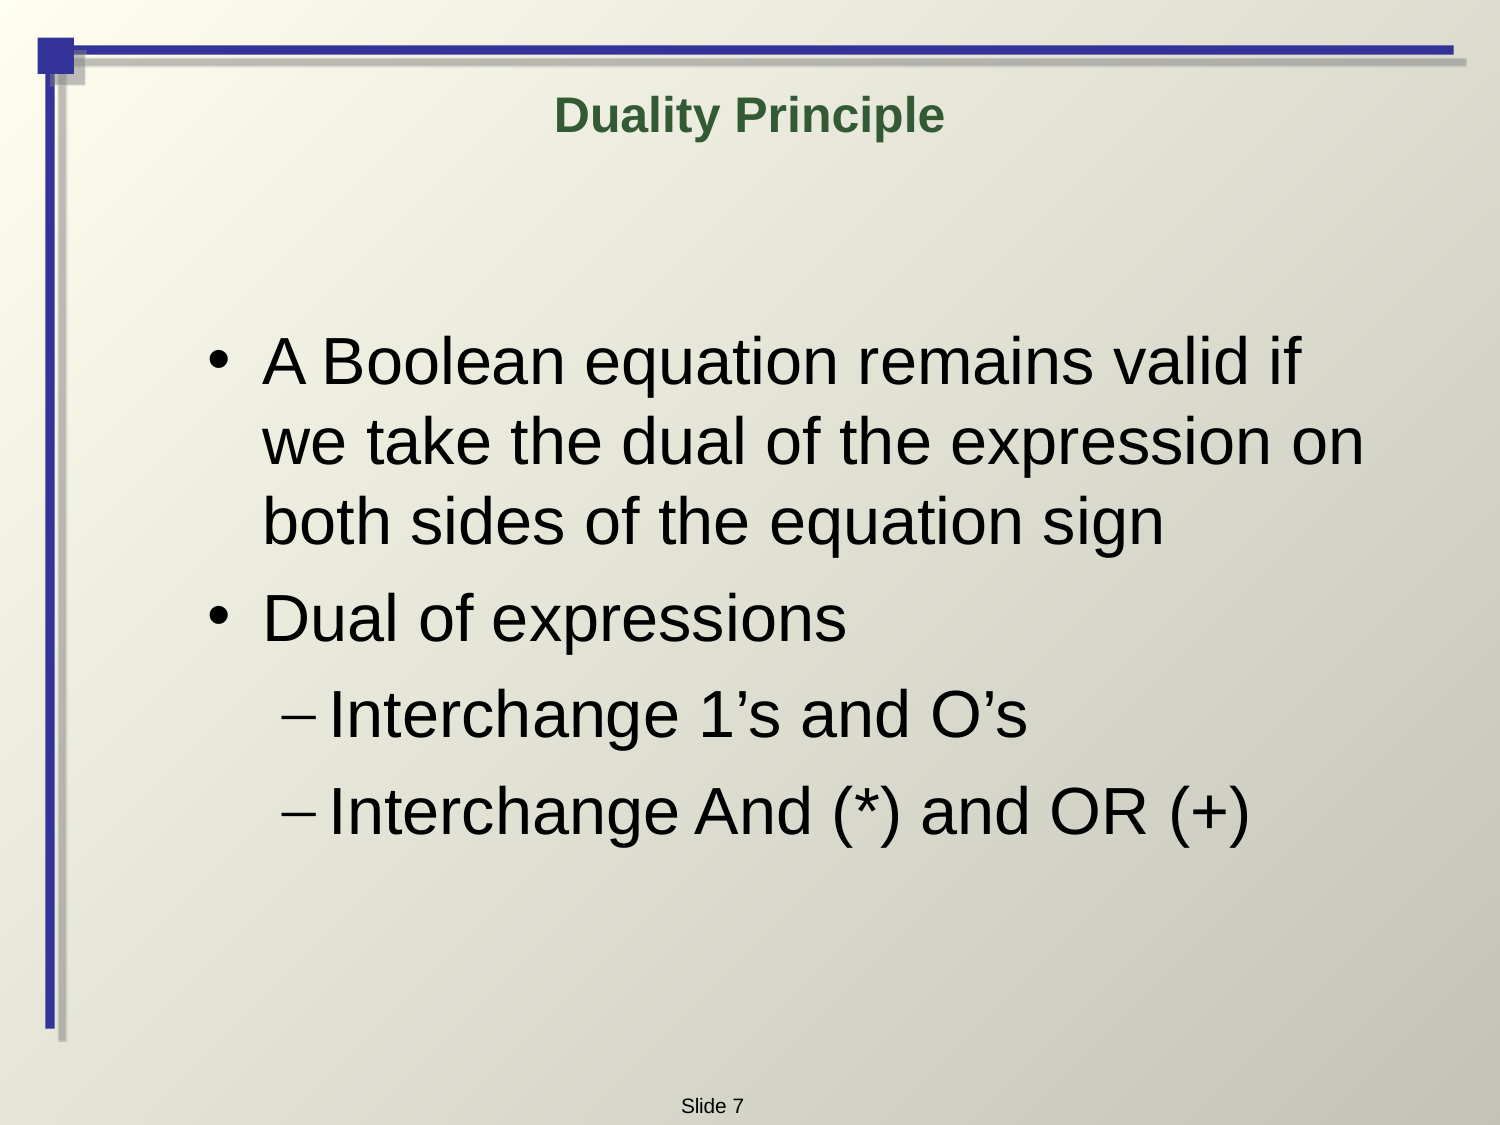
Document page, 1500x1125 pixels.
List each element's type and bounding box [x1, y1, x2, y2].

text_box [37, 37, 1449, 1024]
